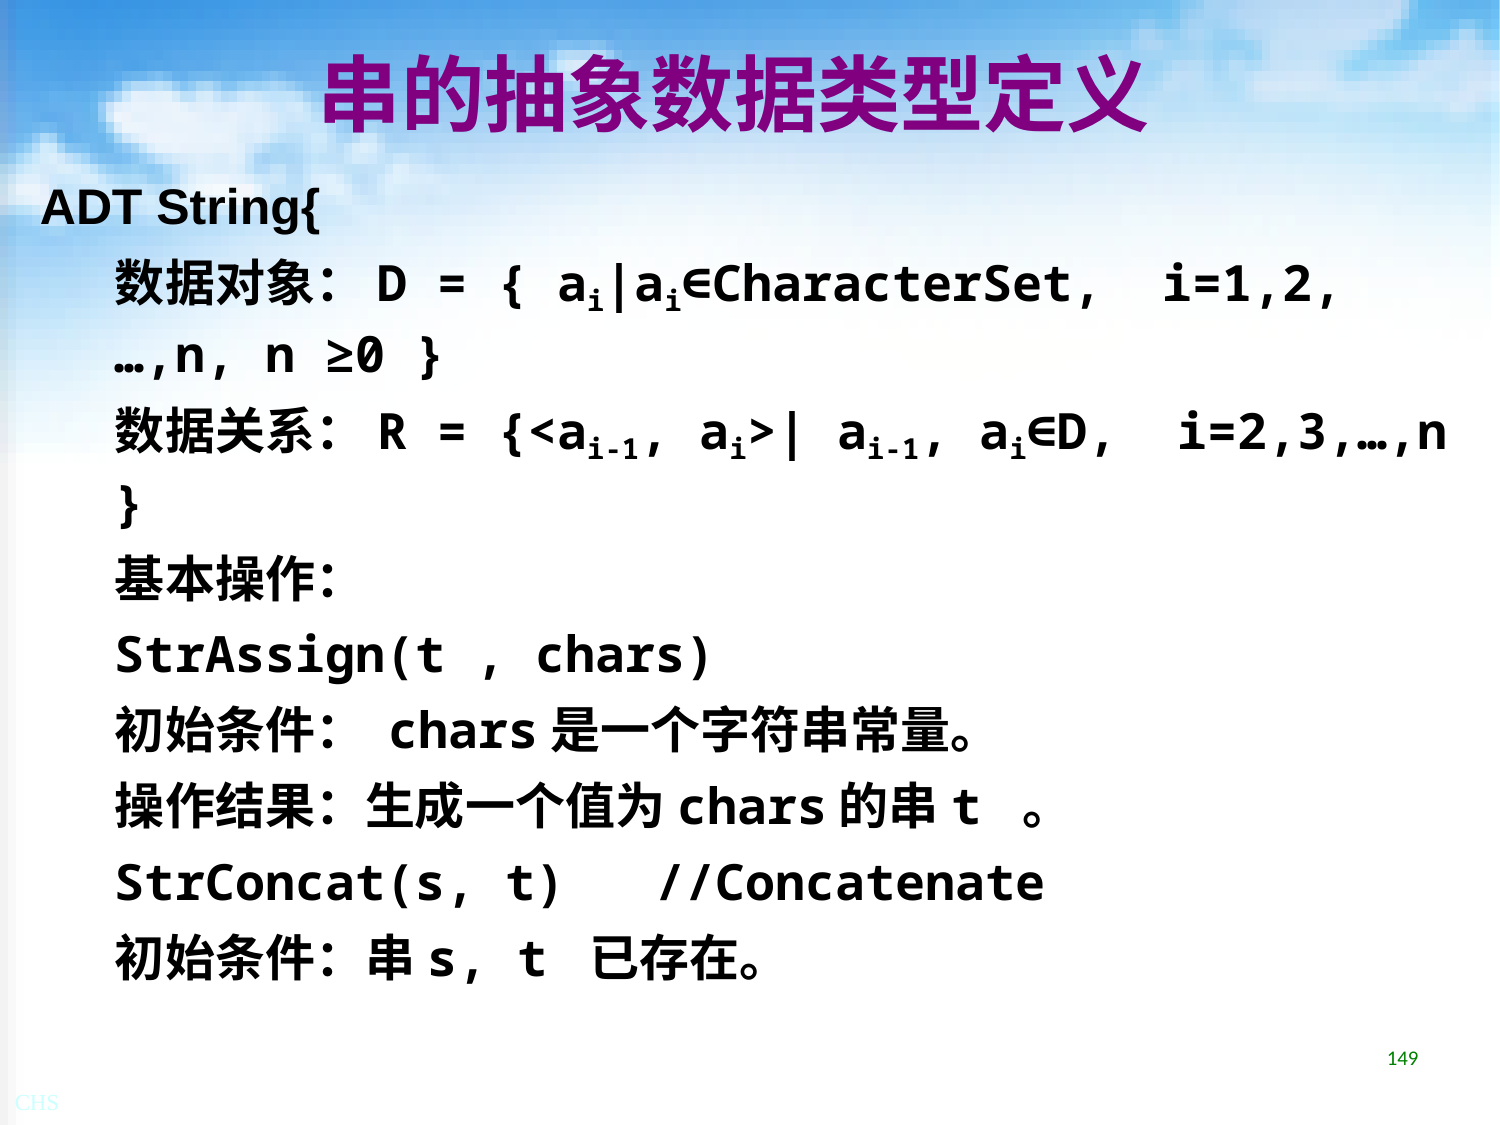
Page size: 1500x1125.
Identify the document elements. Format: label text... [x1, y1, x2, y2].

picture [0, 0, 1500, 1125]
title 串的抽象数据类型定义 [112, 23, 1376, 160]
slide_number 149 [1370, 1042, 1435, 1072]
text_box ADT String{ 数据对象：D = { ai|ai∈CharacterSet, i=1,2,…,n, n ≥0 } 数据关系：R = {<ai-1, ai>| ai-1, ai∈D, i=2,3,…,n } 基本操作： StrAssign(t , chars) 初始条件： chars是一个字符串常量。 操作结果：生成一个值为chars的串t 。 StrConcat(s, t) //Concatenate 初始条件：串s, t 已存在。 [24, 160, 1475, 995]
